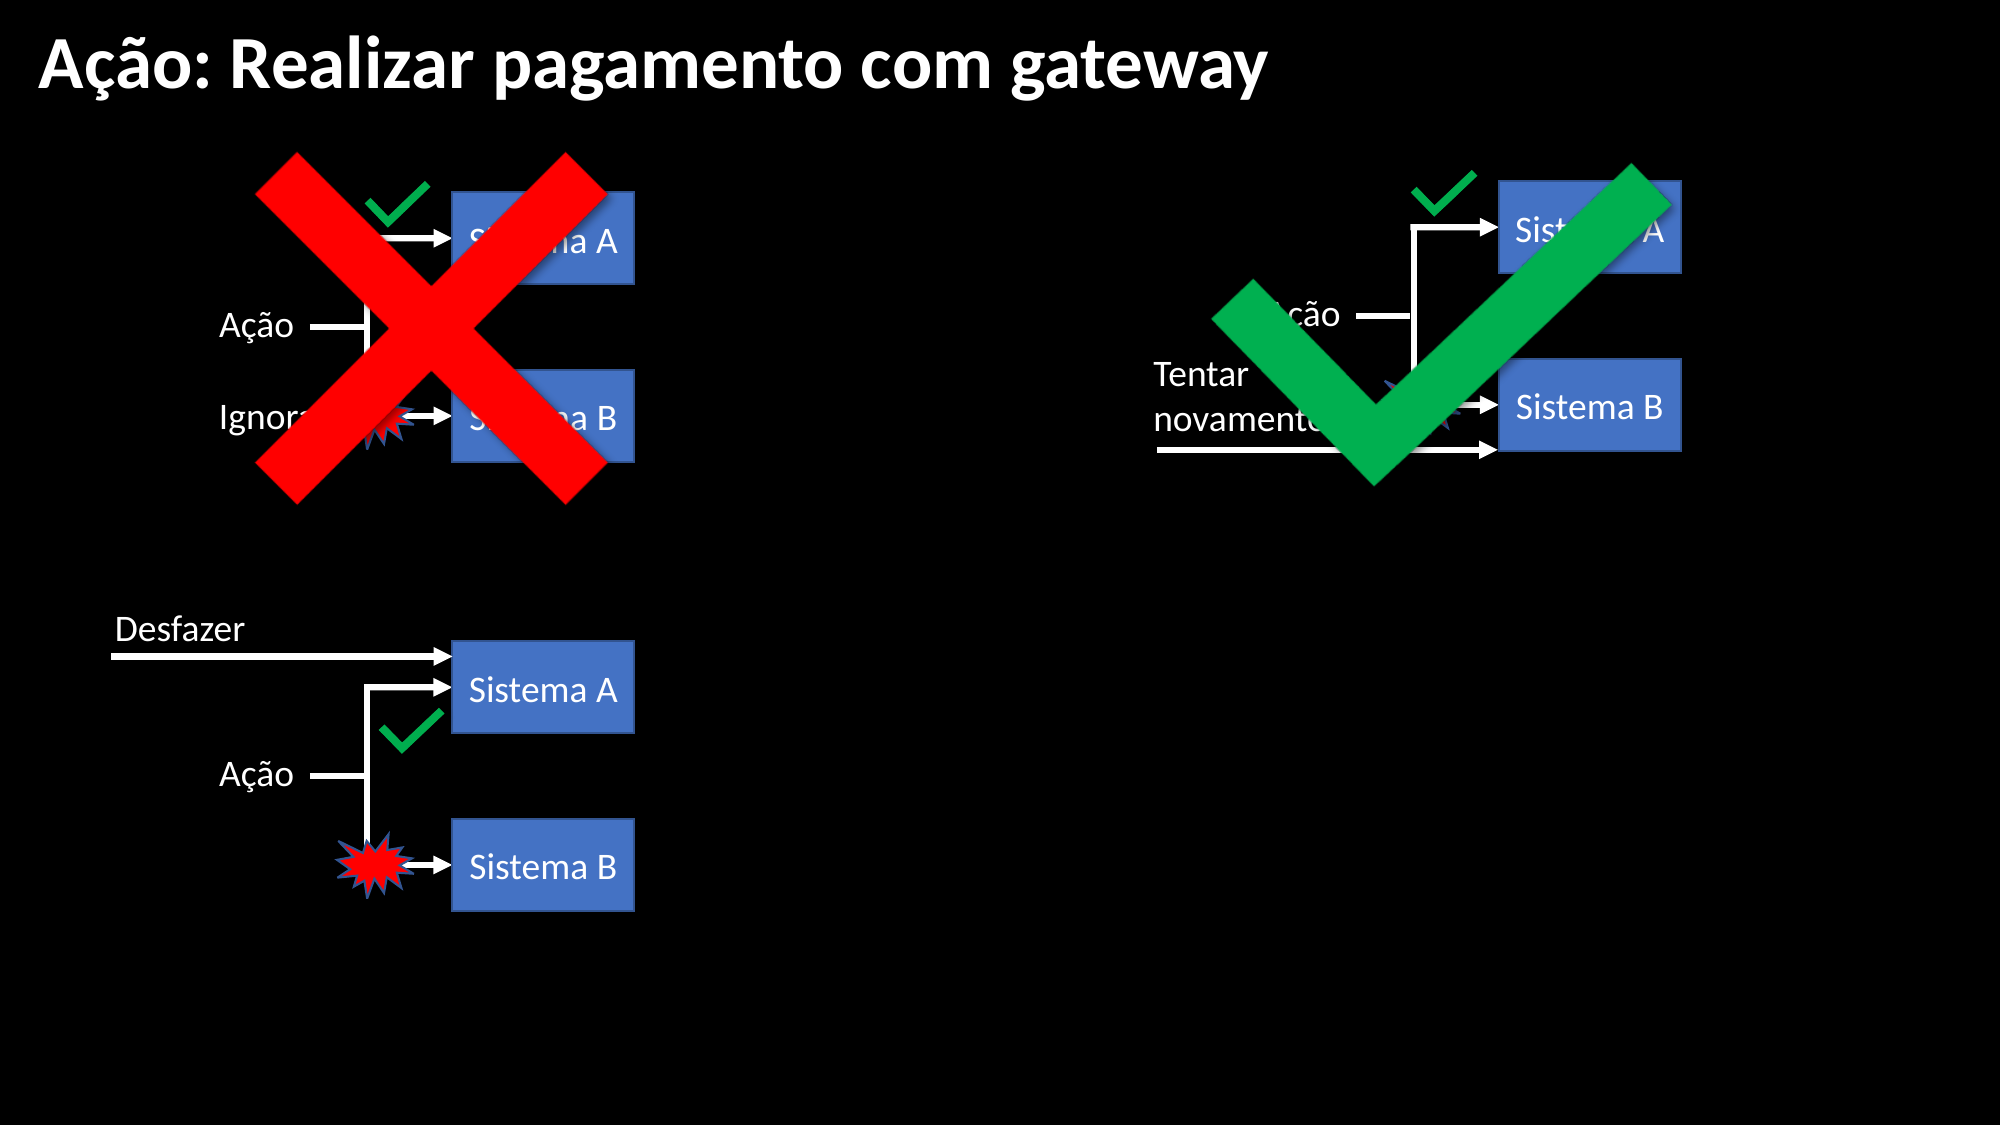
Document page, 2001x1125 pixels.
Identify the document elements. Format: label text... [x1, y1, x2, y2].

picture [1201, 84, 1681, 563]
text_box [1138, 158, 1201, 451]
picture [192, 89, 671, 568]
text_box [100, 596, 635, 911]
text_box Ação: Realizar pagamento com gateway [23, 5, 1286, 111]
